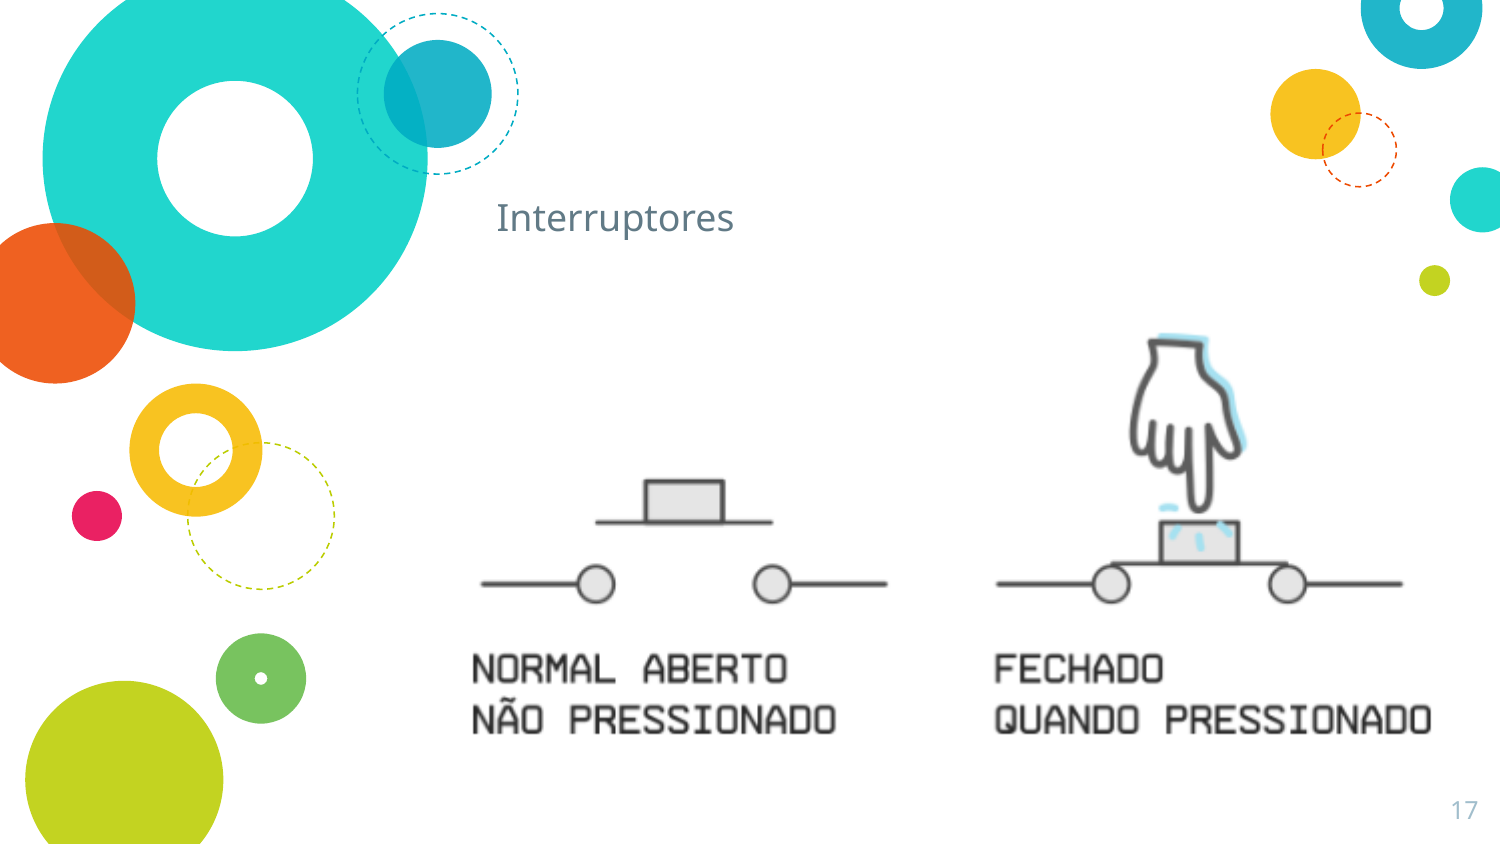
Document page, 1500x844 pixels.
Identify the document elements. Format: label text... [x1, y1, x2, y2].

slide_number 17 [1416, 779, 1494, 844]
title Interruptores [481, 149, 1347, 255]
picture [405, 308, 1471, 780]
